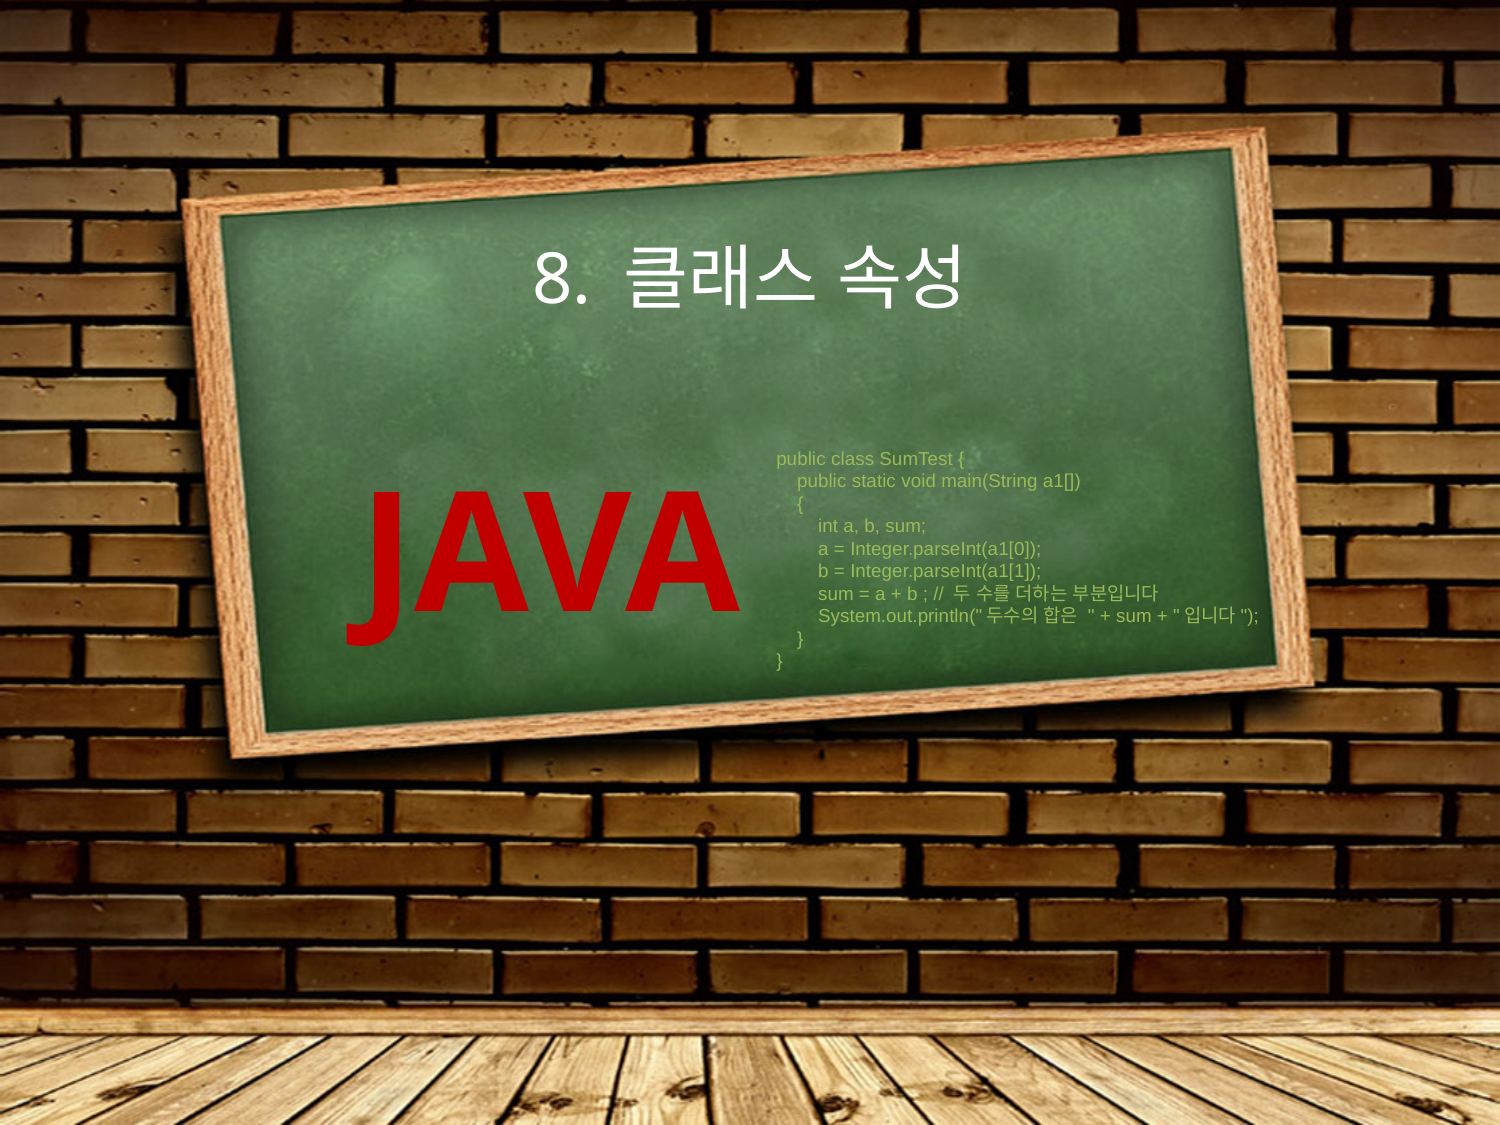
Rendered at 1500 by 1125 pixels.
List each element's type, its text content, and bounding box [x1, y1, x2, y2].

picture [0, 0, 1500, 1125]
slide_number 1 [1139, 1087, 1500, 1125]
text_box public class SumTest { public static void main(String a1[]) { int a, b, sum; a = Integer.parseInt(a1[0]); b = Integer.parseInt(a1[1]); sum = a + b ; // 두 수를 더하는 부분입니다 System.out.println("두수의 합은 " + sum + "입니다"); } } [759, 437, 1276, 681]
text_box Java [300, 437, 800, 652]
title 8. 클래스 속성 [237, 224, 1263, 326]
